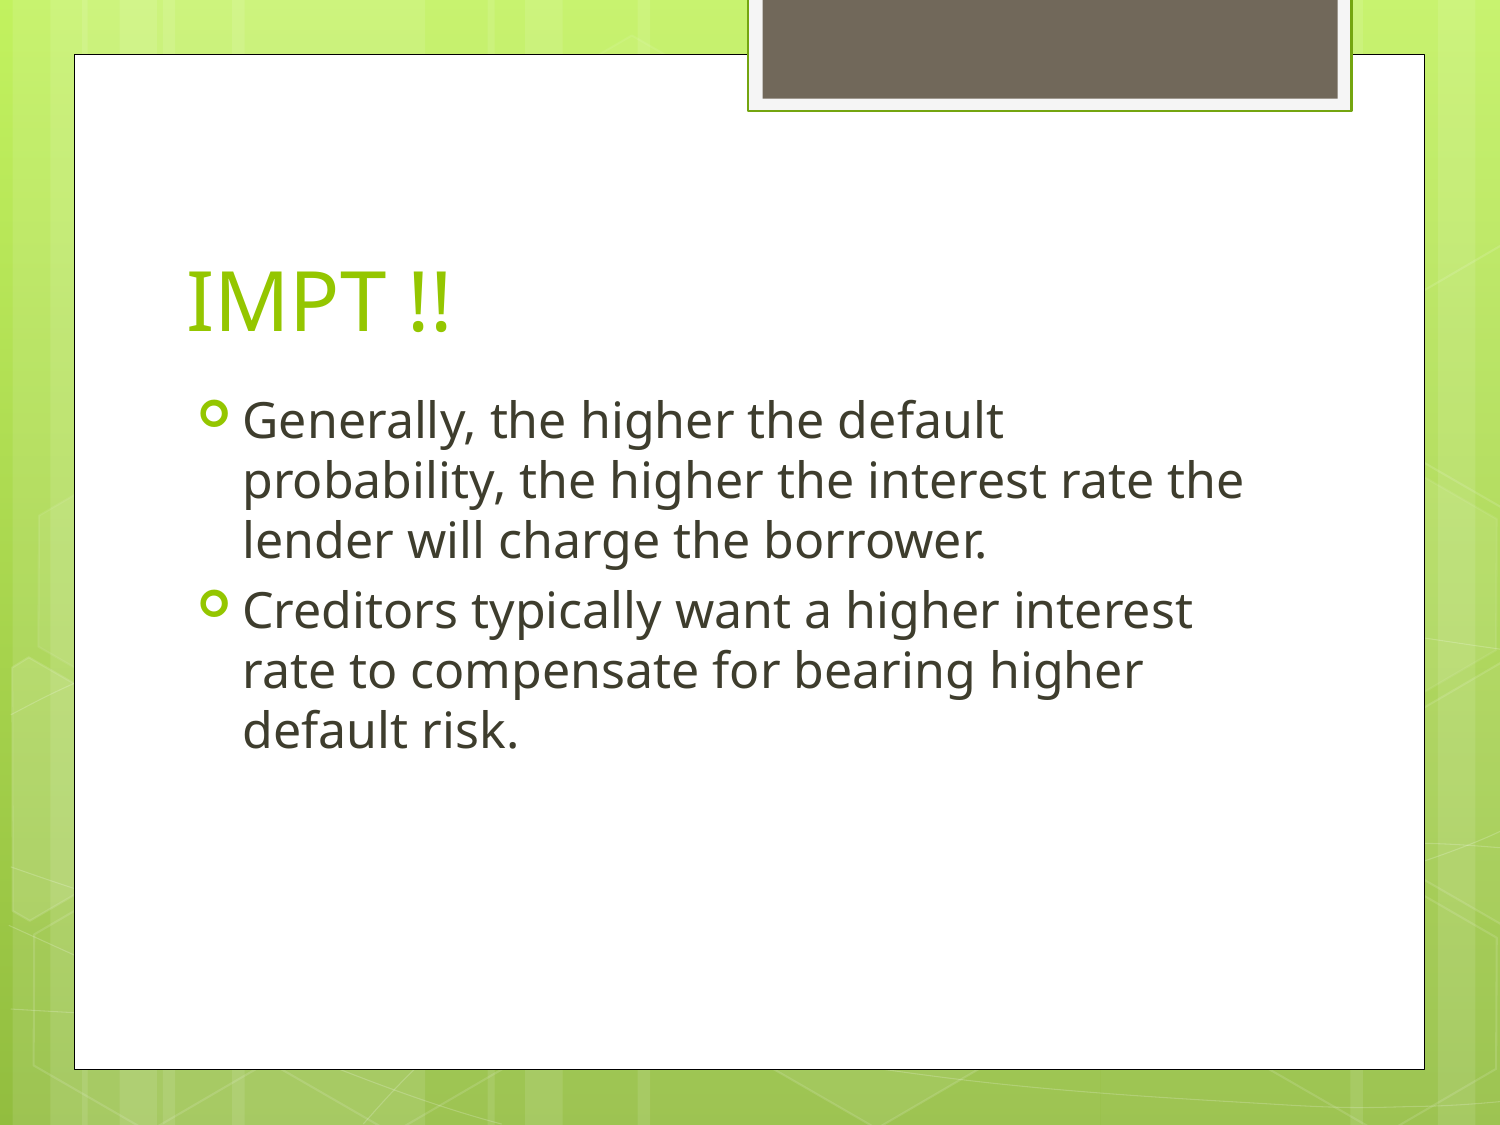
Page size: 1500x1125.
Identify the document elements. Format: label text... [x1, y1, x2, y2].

title IMPT !! [171, 168, 1324, 357]
list Generally, the higher the default probability, the higher the interest rate the lender will charge the borrower. Creditors typically want a higher interest rate to compensate for bearing higher default risk. [171, 381, 1283, 957]
